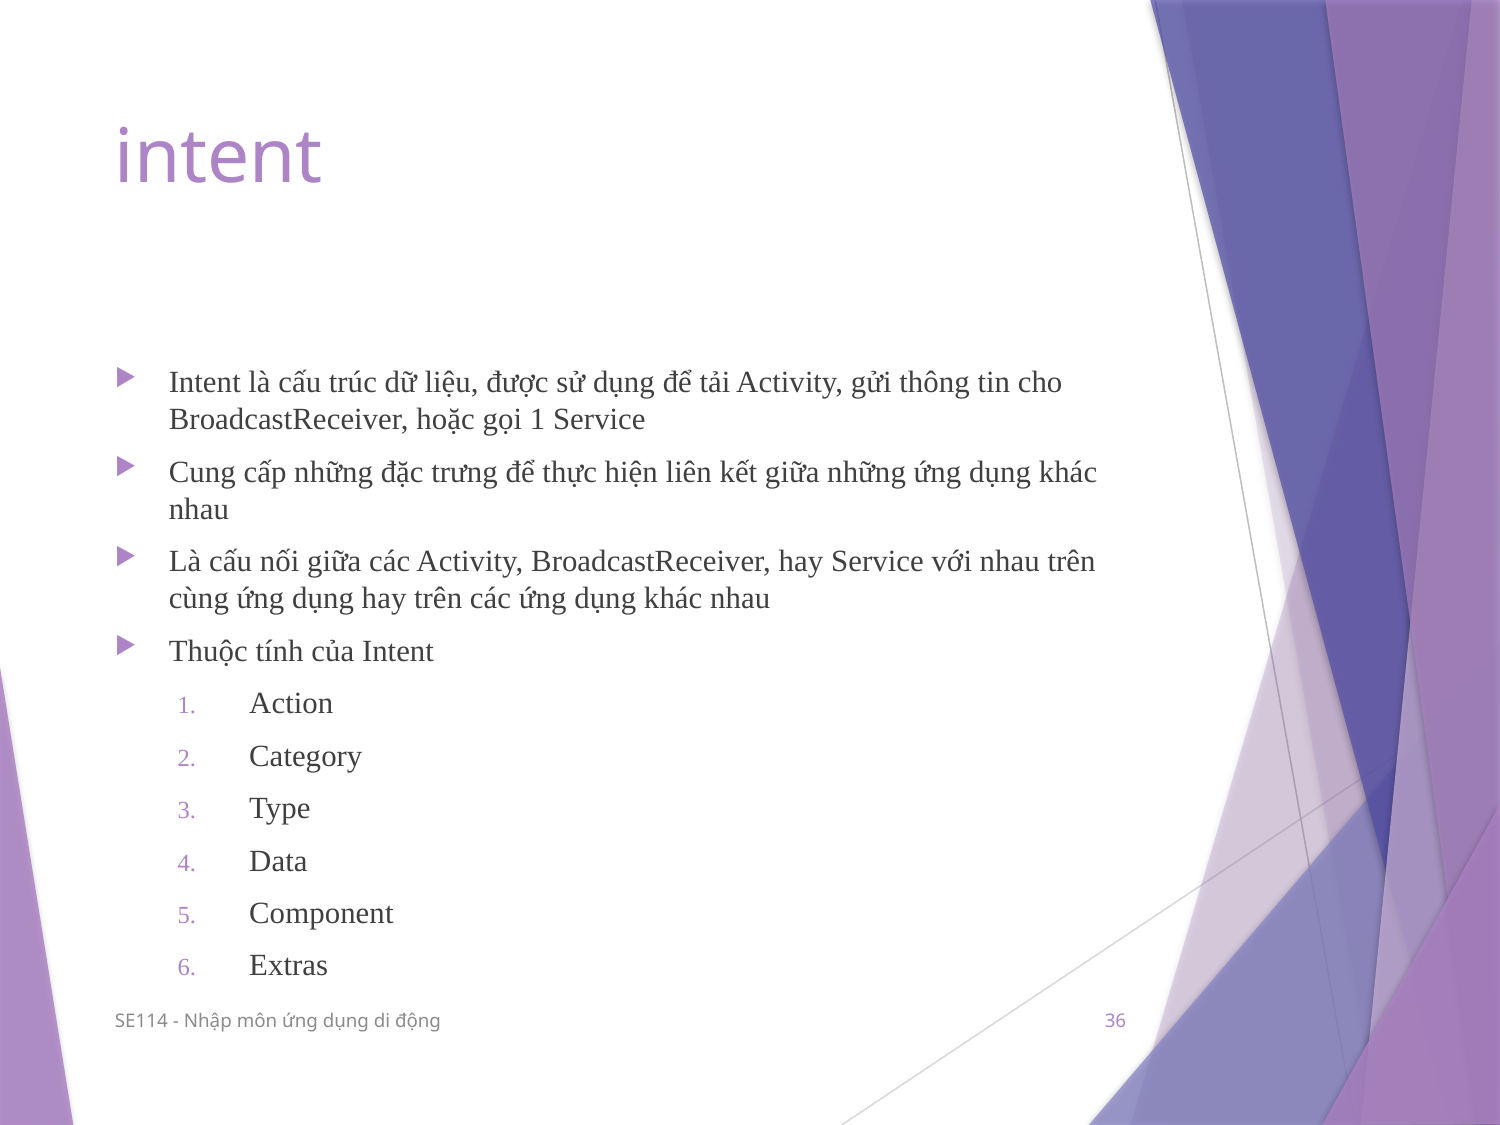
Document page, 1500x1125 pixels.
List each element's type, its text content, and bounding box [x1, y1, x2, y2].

footer SE114 - Nhập môn ứng dụng di động [99, 991, 859, 1051]
title intent [99, 99, 1142, 317]
list Intent là cấu trúc dữ liệu, được sử dụng để tải Activity, gửi thông tin cho BroadcastReceiver, hoặc gọi 1 Service Cung cấp những đặc trưng để thực hiện liên kết giữa những ứng dụng khác nhau Là cấu nối giữa các Activity, BroadcastReceiver, hay Service với nhau trên cùng ứng dụng hay trên các ứng dụng khác nhau Thuộc tính của Intent Action Category Type Data Component Extras [99, 354, 1142, 992]
slide_number 36 [1057, 991, 1142, 1051]
